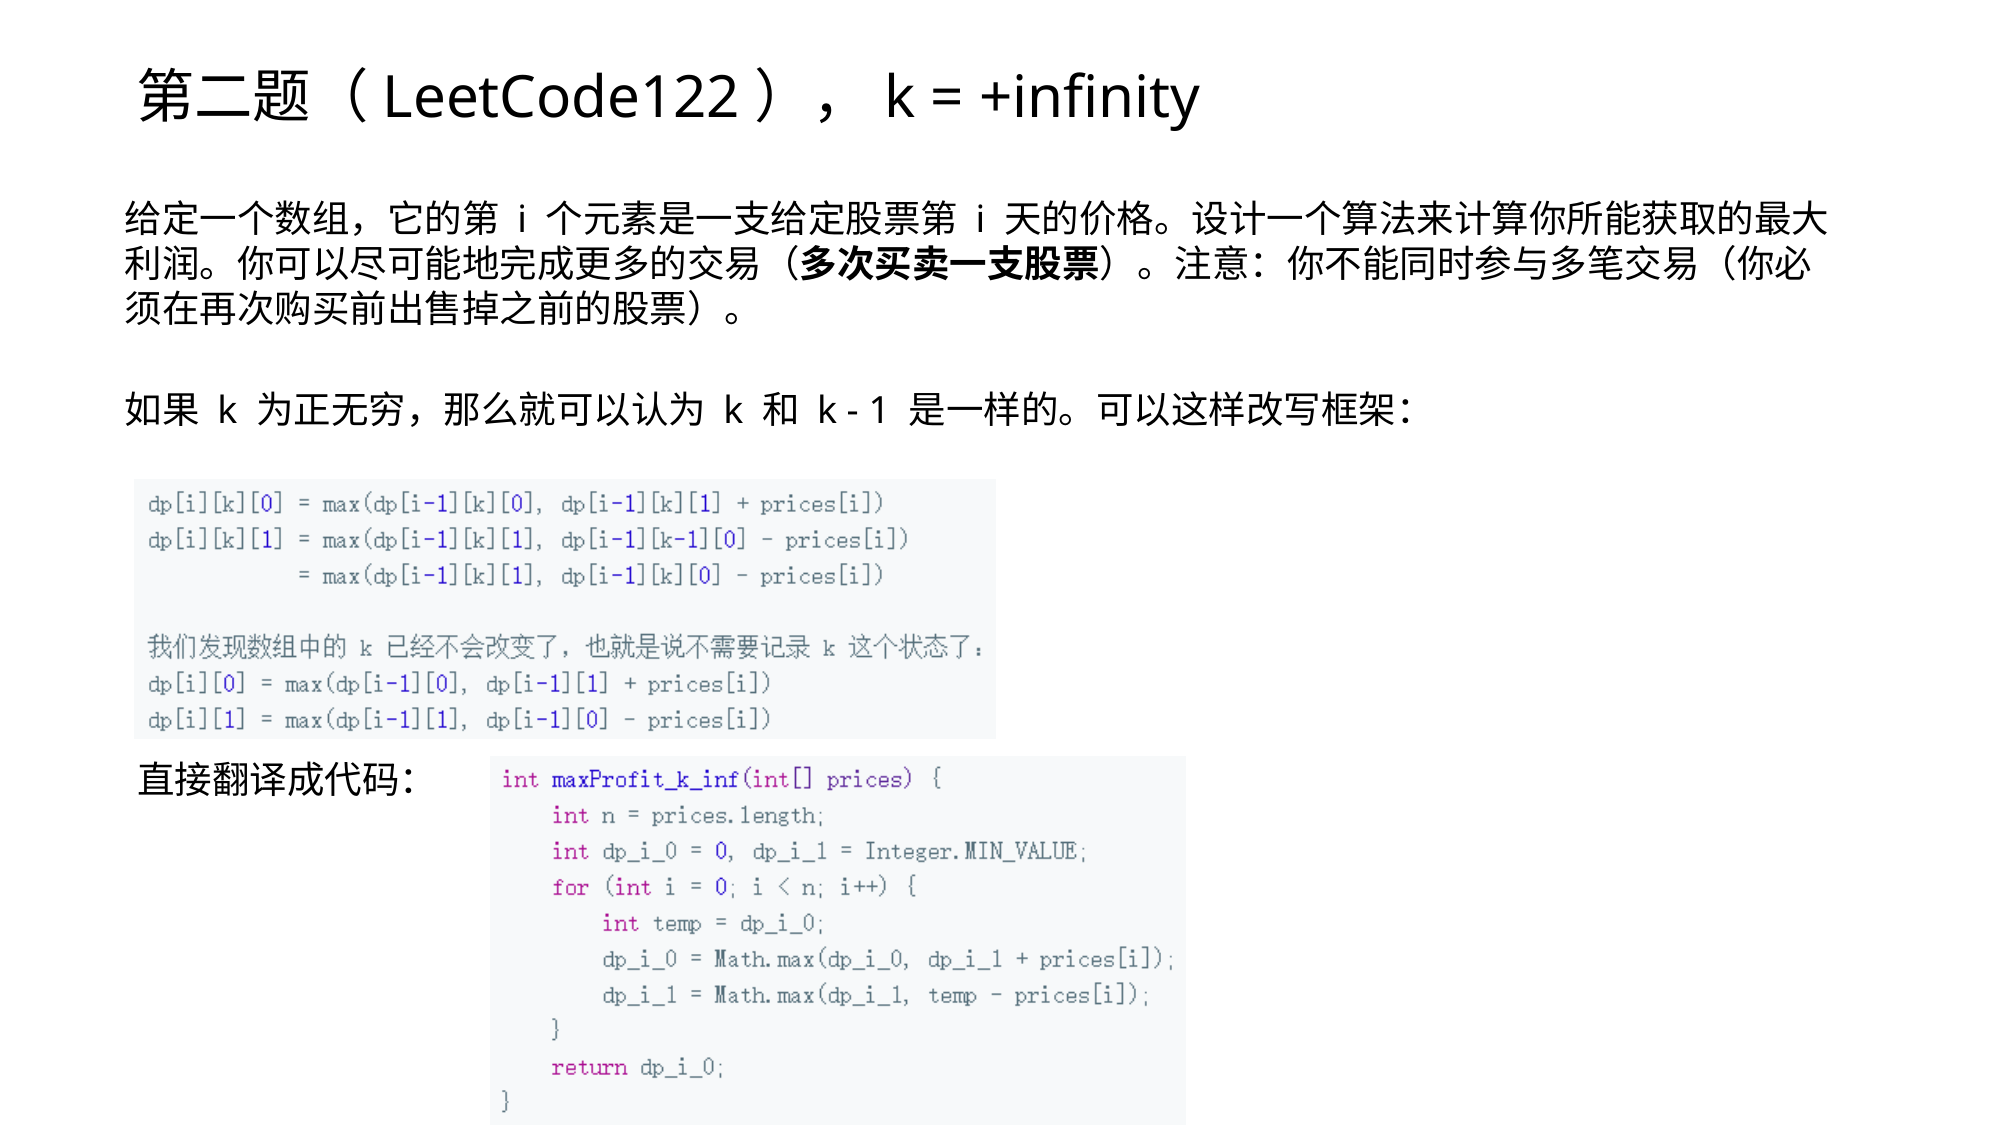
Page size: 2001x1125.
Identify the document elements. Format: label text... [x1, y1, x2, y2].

text_box 给定一个数组，它的第 i 个元素是一支给定股票第 i 天的价格。设计一个算法来计算你所能获取的最大利润。你可以尽可能地完成更多的交易（多次买卖一支股票）。注意：你不能同时参与多笔交易（你必须在再次购买前出售掉之前的股票）。 [109, 187, 1846, 338]
list 第二题（LeetCode122），k = +infinity [121, 59, 1846, 187]
text_box 直接翻译成代码： [122, 748, 453, 809]
picture [490, 756, 1186, 1125]
picture [134, 479, 996, 739]
text_box 如果 k 为正无穷，那么就可以认为 k 和 k - 1 是一样的。可以这样改写框架： [109, 378, 1724, 439]
